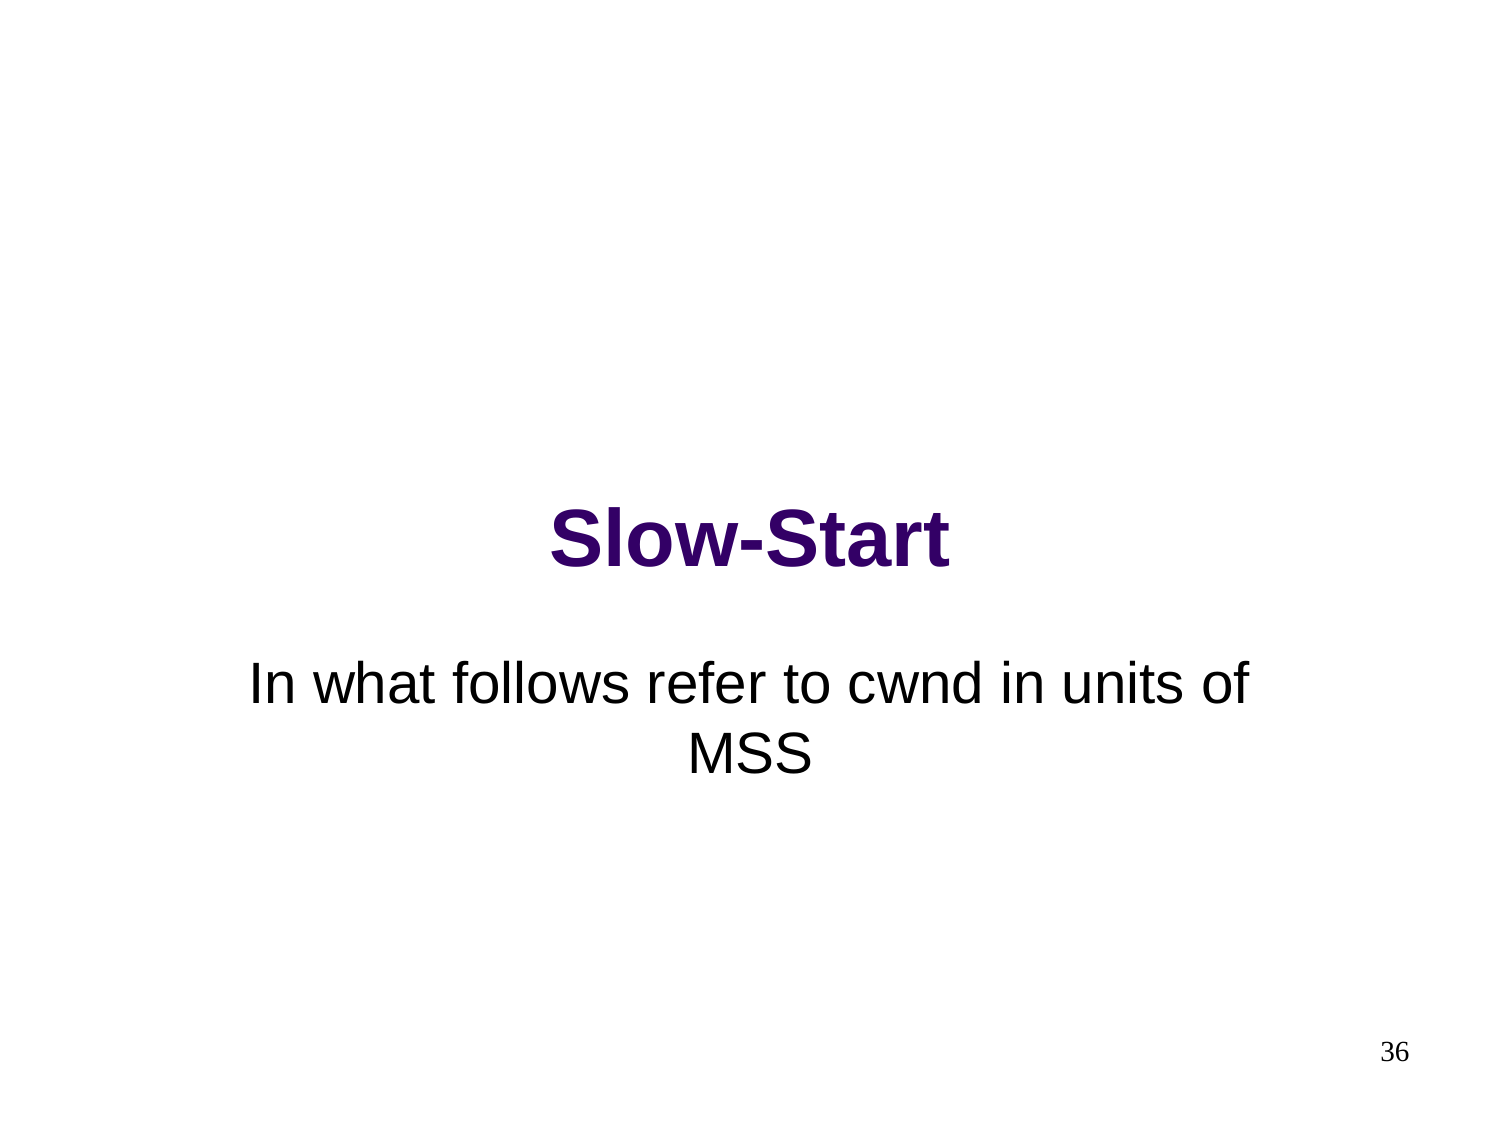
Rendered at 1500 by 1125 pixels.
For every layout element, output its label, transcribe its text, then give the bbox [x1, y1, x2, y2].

subtitle In what follows refer to cwnd in units of MSS [225, 637, 1275, 925]
slide_number 36 [1074, 1024, 1426, 1101]
title Slow-Start [112, 349, 1388, 591]
